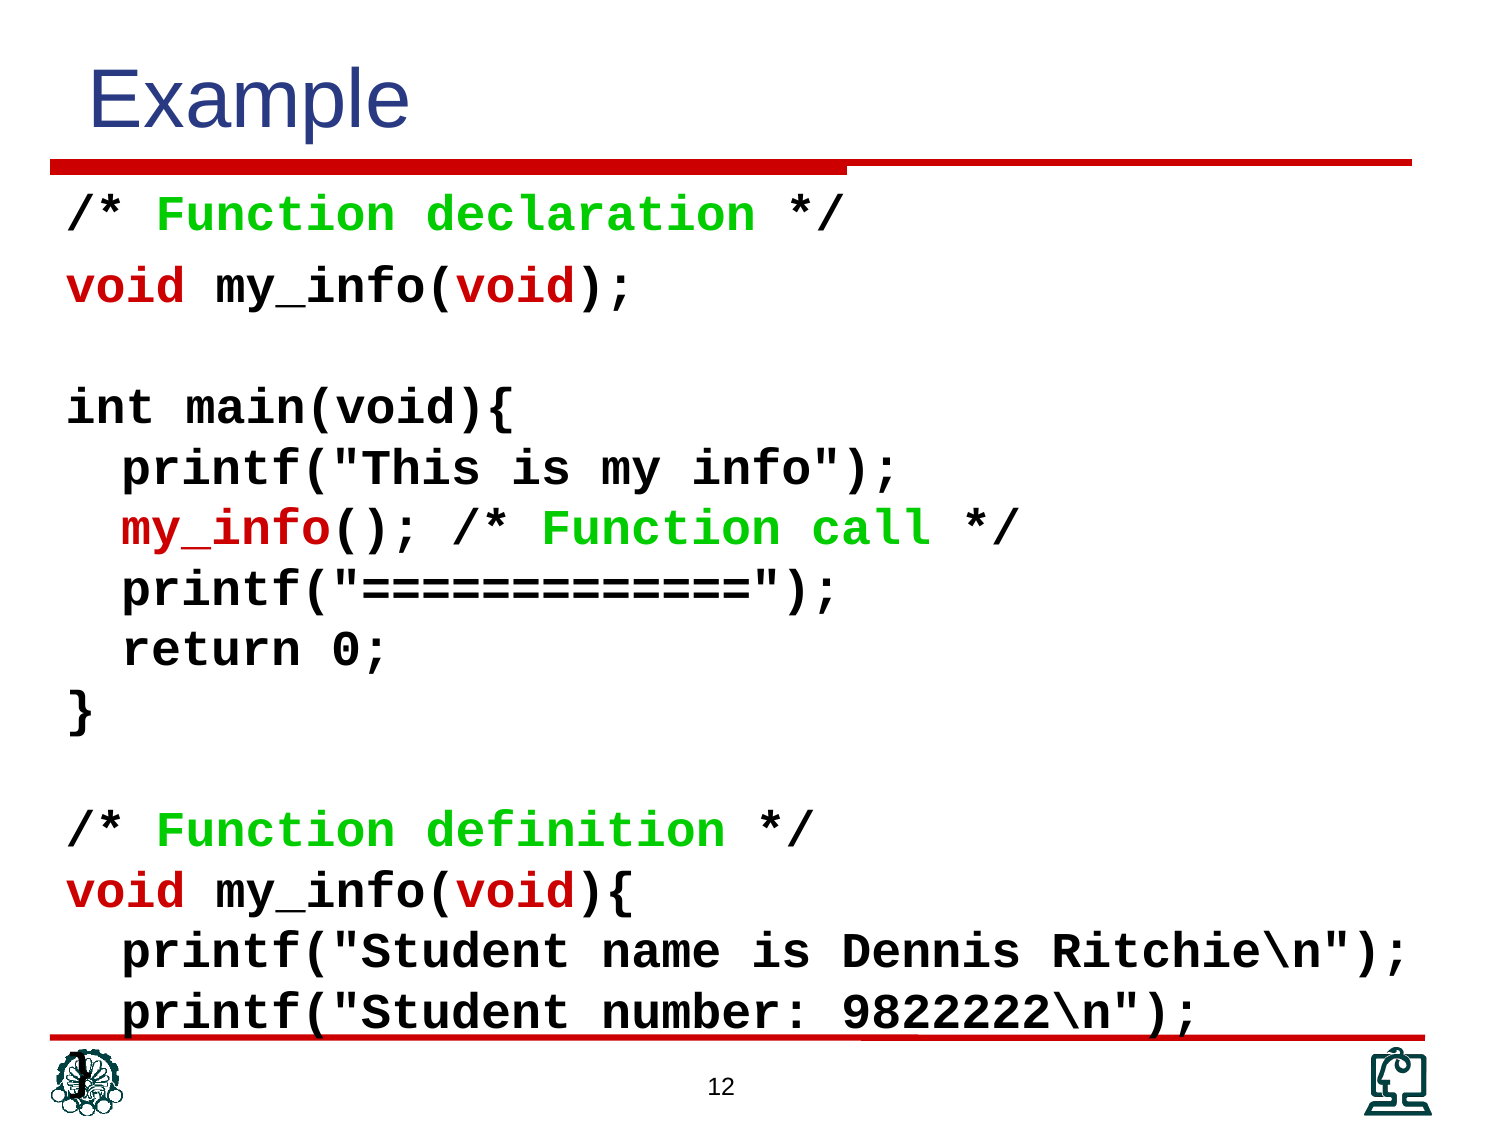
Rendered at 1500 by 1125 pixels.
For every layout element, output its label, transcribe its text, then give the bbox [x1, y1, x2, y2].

text_box Example [73, 26, 1374, 152]
text_box /* Function declaration */ void my_info(void); int main(void){ printf("This is my info"); my_info(); /* Function call */ printf("============="); return 0; } /* Function definition */ void my_info(void){ printf("Student name is Dennis Ritchie\n"); printf("Student number: 9822222\n"); } [50, 184, 1500, 1125]
